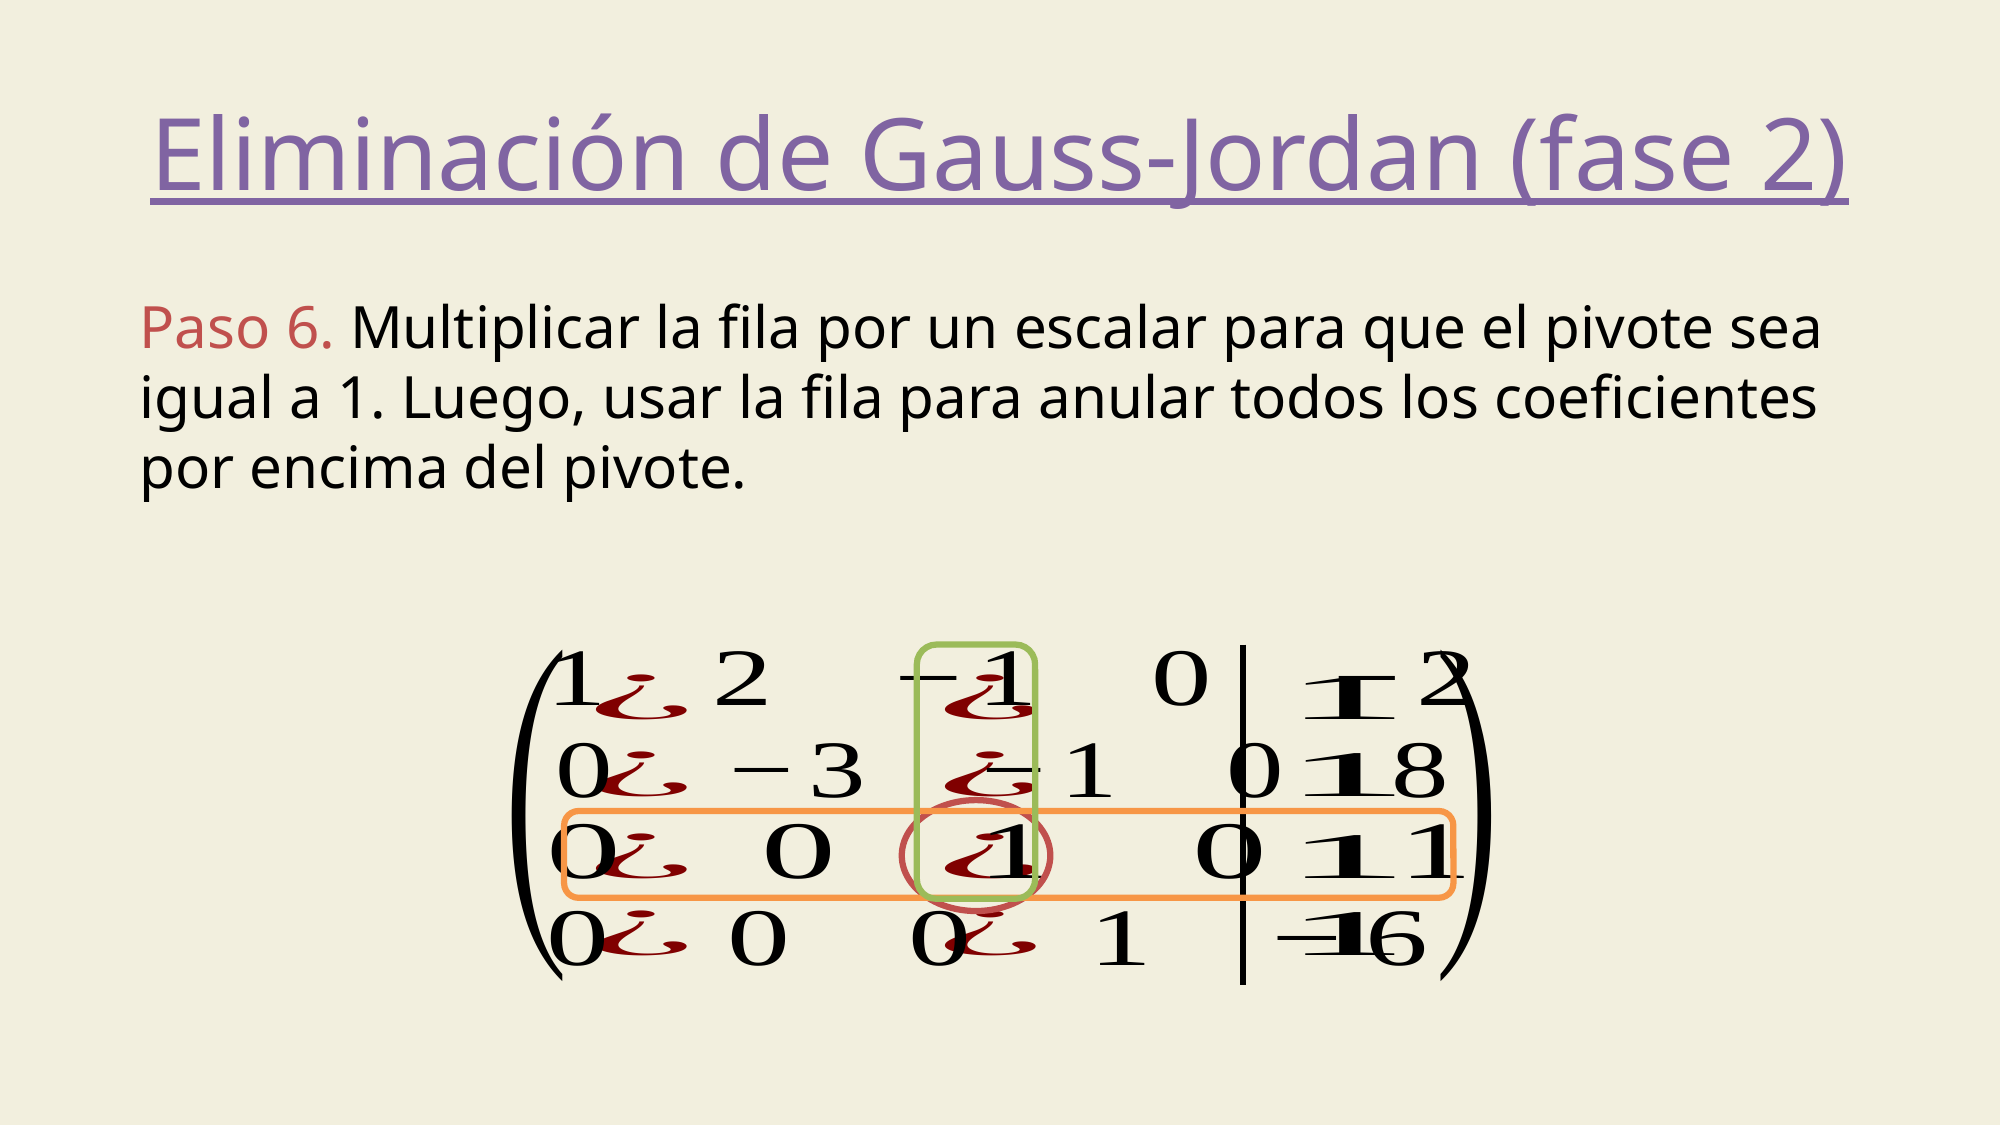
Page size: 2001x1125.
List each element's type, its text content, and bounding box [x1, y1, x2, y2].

text_box Paso 6. Multiplicar la fila por un escalar para que el pivote sea igual a 1. Luego, usar la fila para anular todos los coeficientes por encima del pivote. [124, 282, 1876, 508]
text_box Eliminación de Gauss-Jordan (fase 2) [98, 82, 1902, 218]
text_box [490, 644, 1510, 986]
